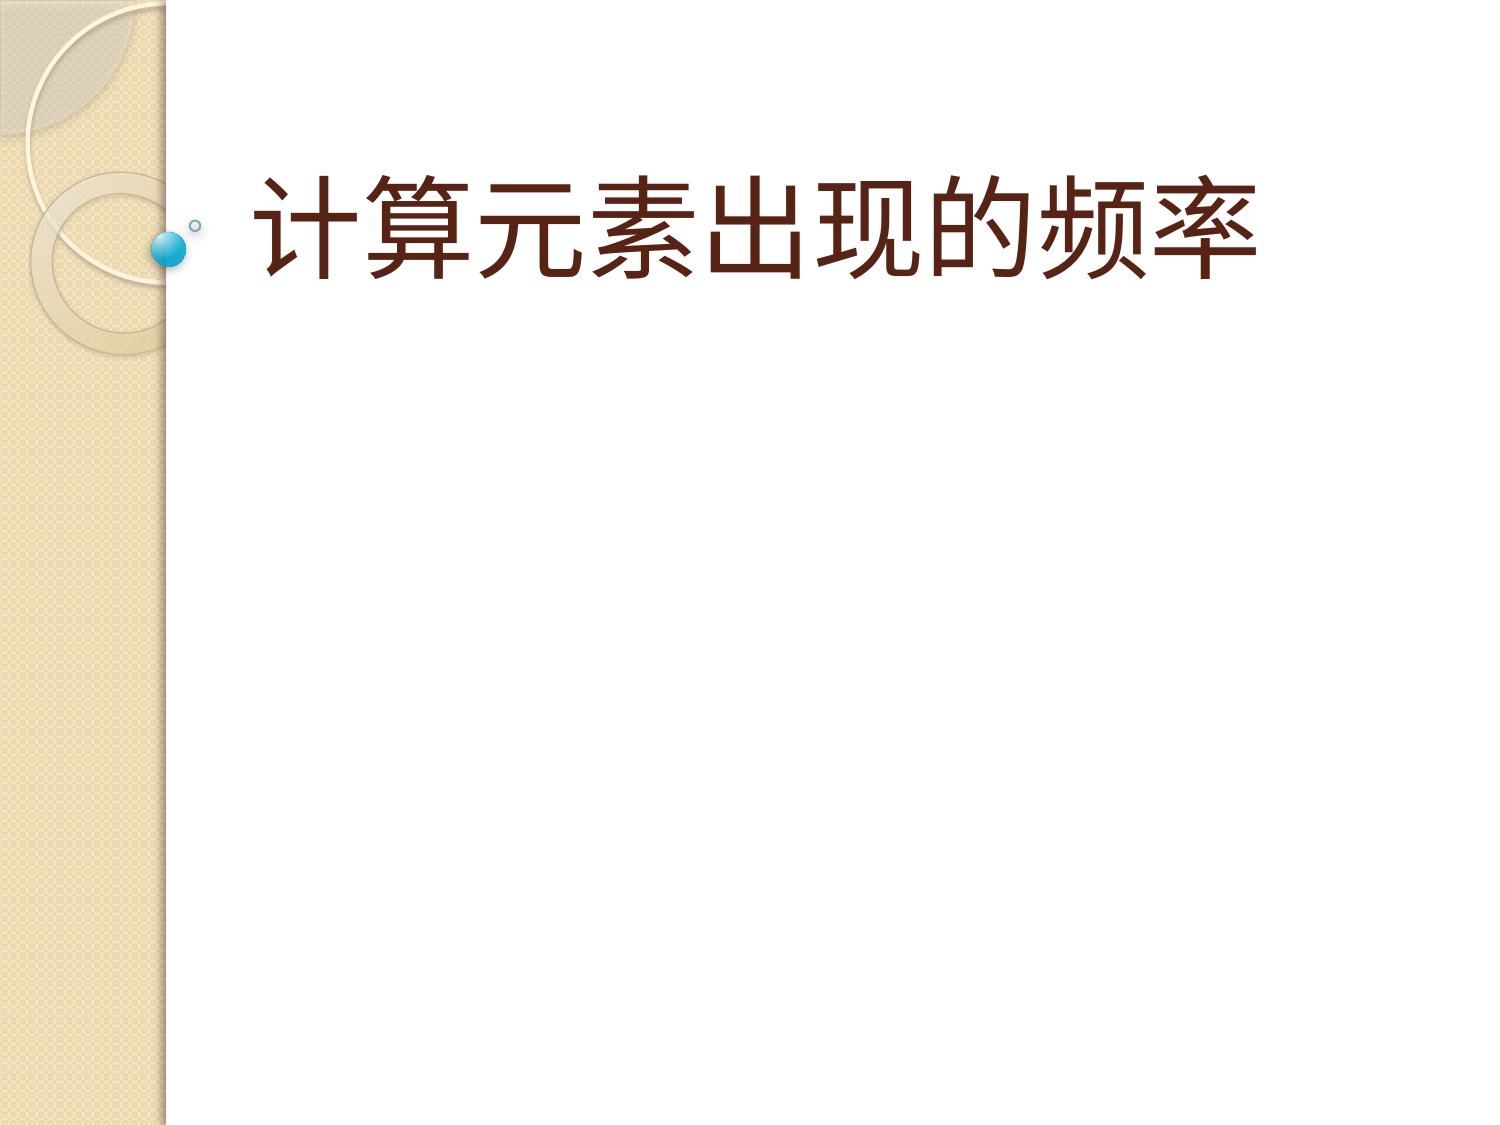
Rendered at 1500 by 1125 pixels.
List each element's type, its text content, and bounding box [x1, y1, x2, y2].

title 计算元素出现的频率 [234, 59, 1450, 301]
